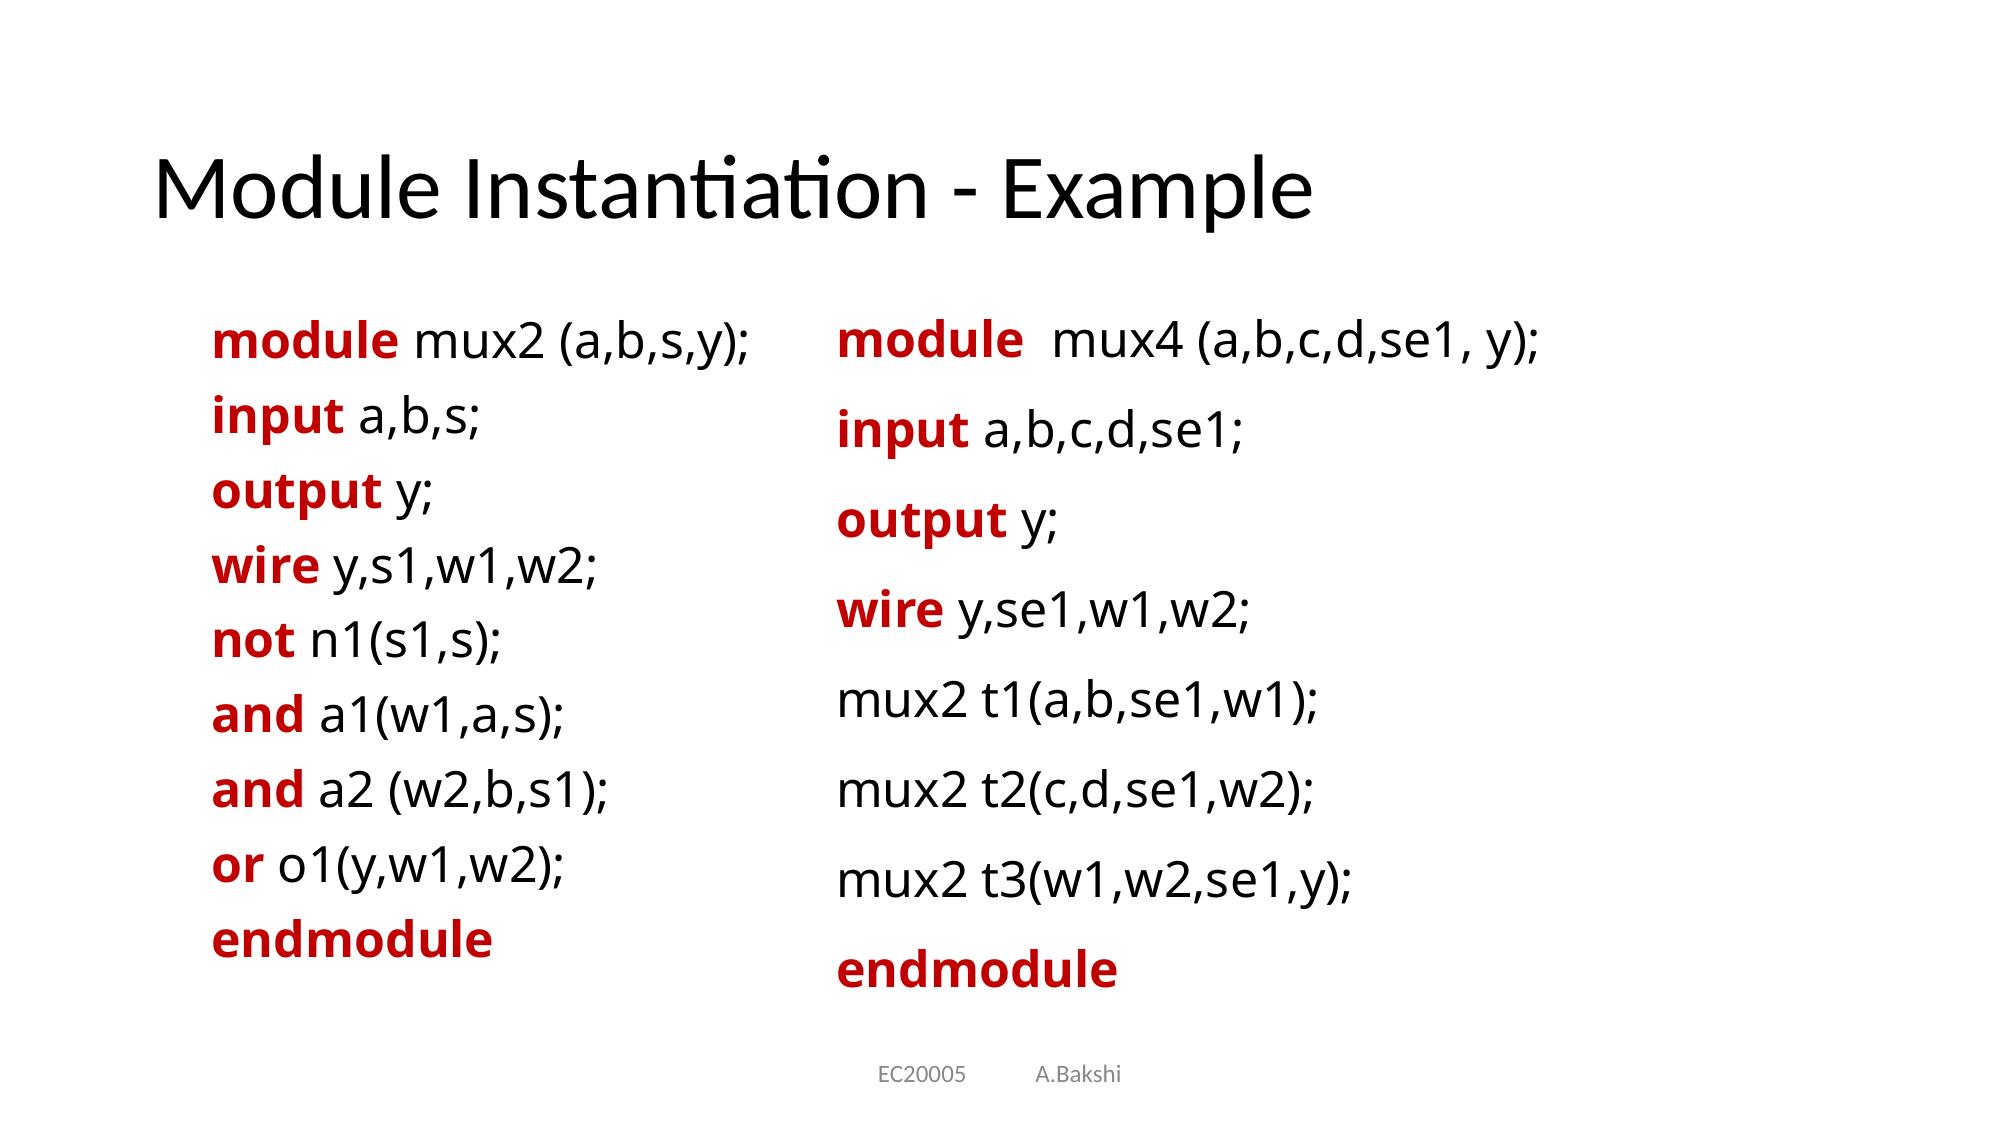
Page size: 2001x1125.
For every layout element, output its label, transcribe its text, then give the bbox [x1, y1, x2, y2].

footer EC20005 A.Bakshi [662, 1042, 1338, 1103]
text_box module mux4 (a,b,c,d,se1, y); input a,b,c,d,se1; output y; wire y,se1,w1,w2; mux2 t1(a,b,se1,w1); mux2 t2(c,d,se1,w2); mux2 t3(w1,w2,se1,y); endmodule [821, 270, 1597, 1051]
title Module Instantiation - Example [137, 80, 1863, 298]
text_box module mux2 (a,b,s,y); input a,b,s; output y; wire y,s1,w1,w2; not n1(s1,s); and a1(w1,a,s); and a2 (w2,b,s1); or o1(y,w1,w2); endmodule [196, 307, 821, 996]
